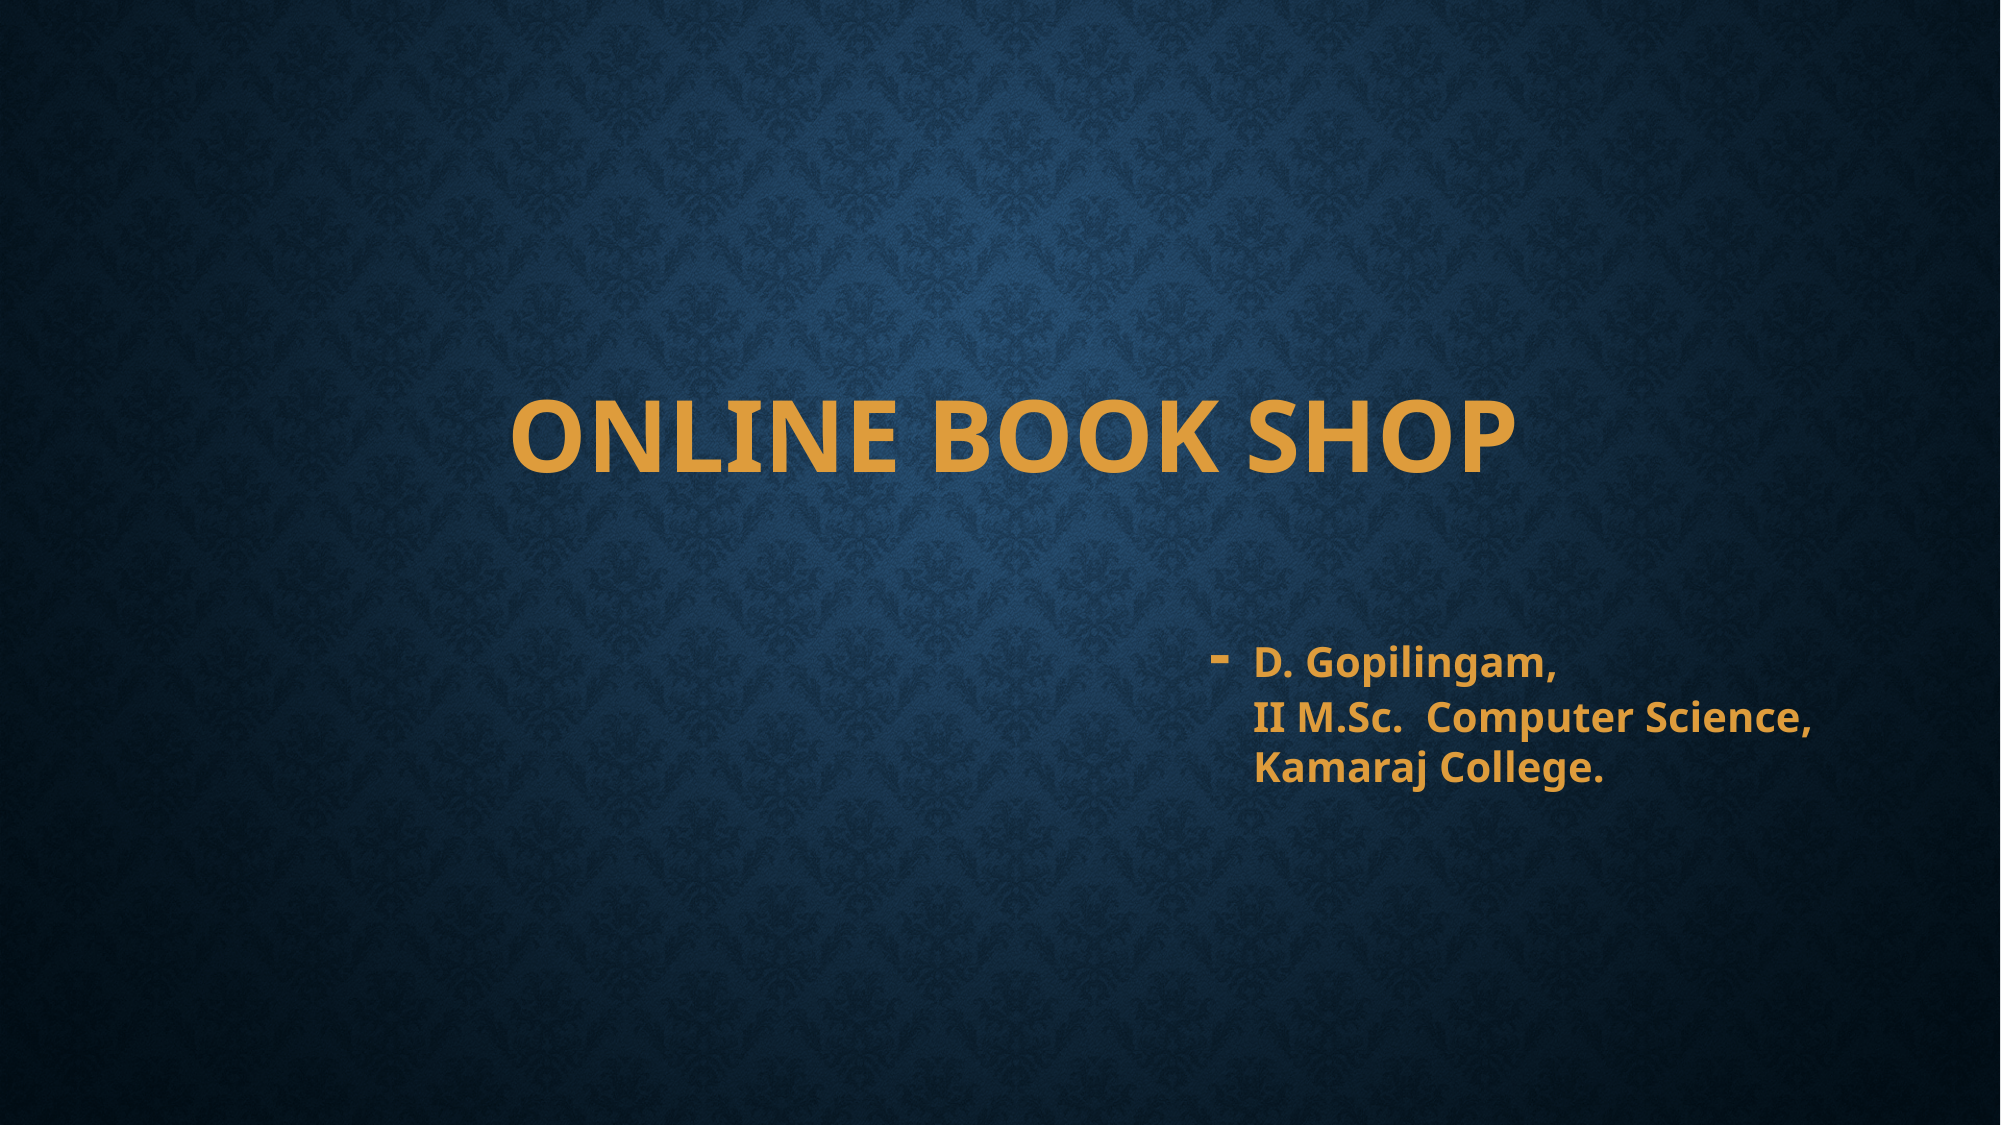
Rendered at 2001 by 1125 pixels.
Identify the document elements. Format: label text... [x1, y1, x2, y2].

title ONLINE BOOK SHOP [275, 359, 1753, 622]
text_box - D. Gopilingam, II M.Sc. Computer Science, Kamaraj College. [1195, 603, 1913, 843]
